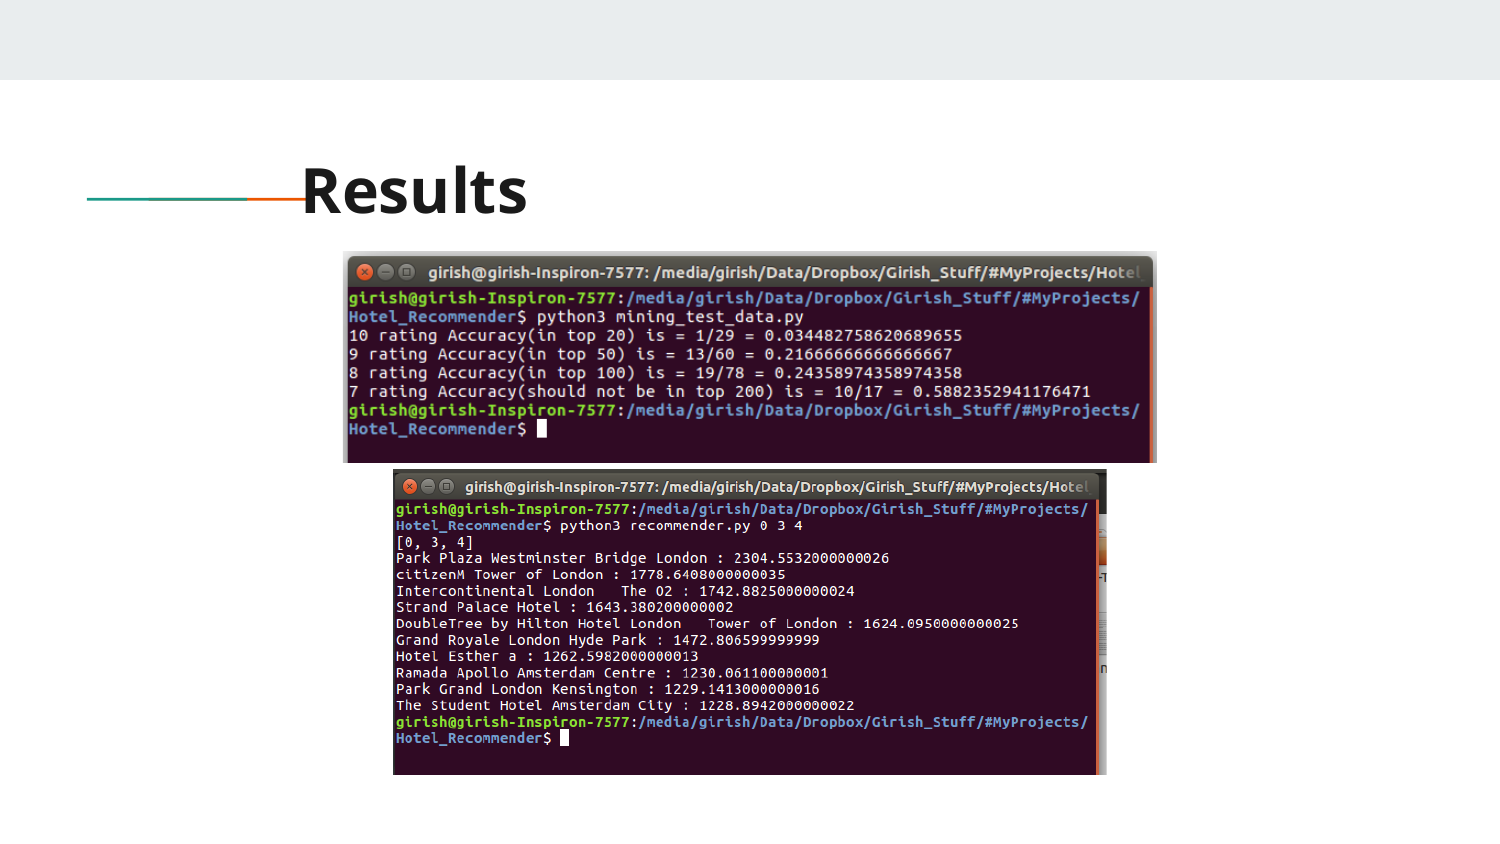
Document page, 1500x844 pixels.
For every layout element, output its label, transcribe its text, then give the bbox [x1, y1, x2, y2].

title Results [285, 135, 1408, 252]
picture [342, 251, 1158, 463]
picture [392, 469, 1107, 775]
